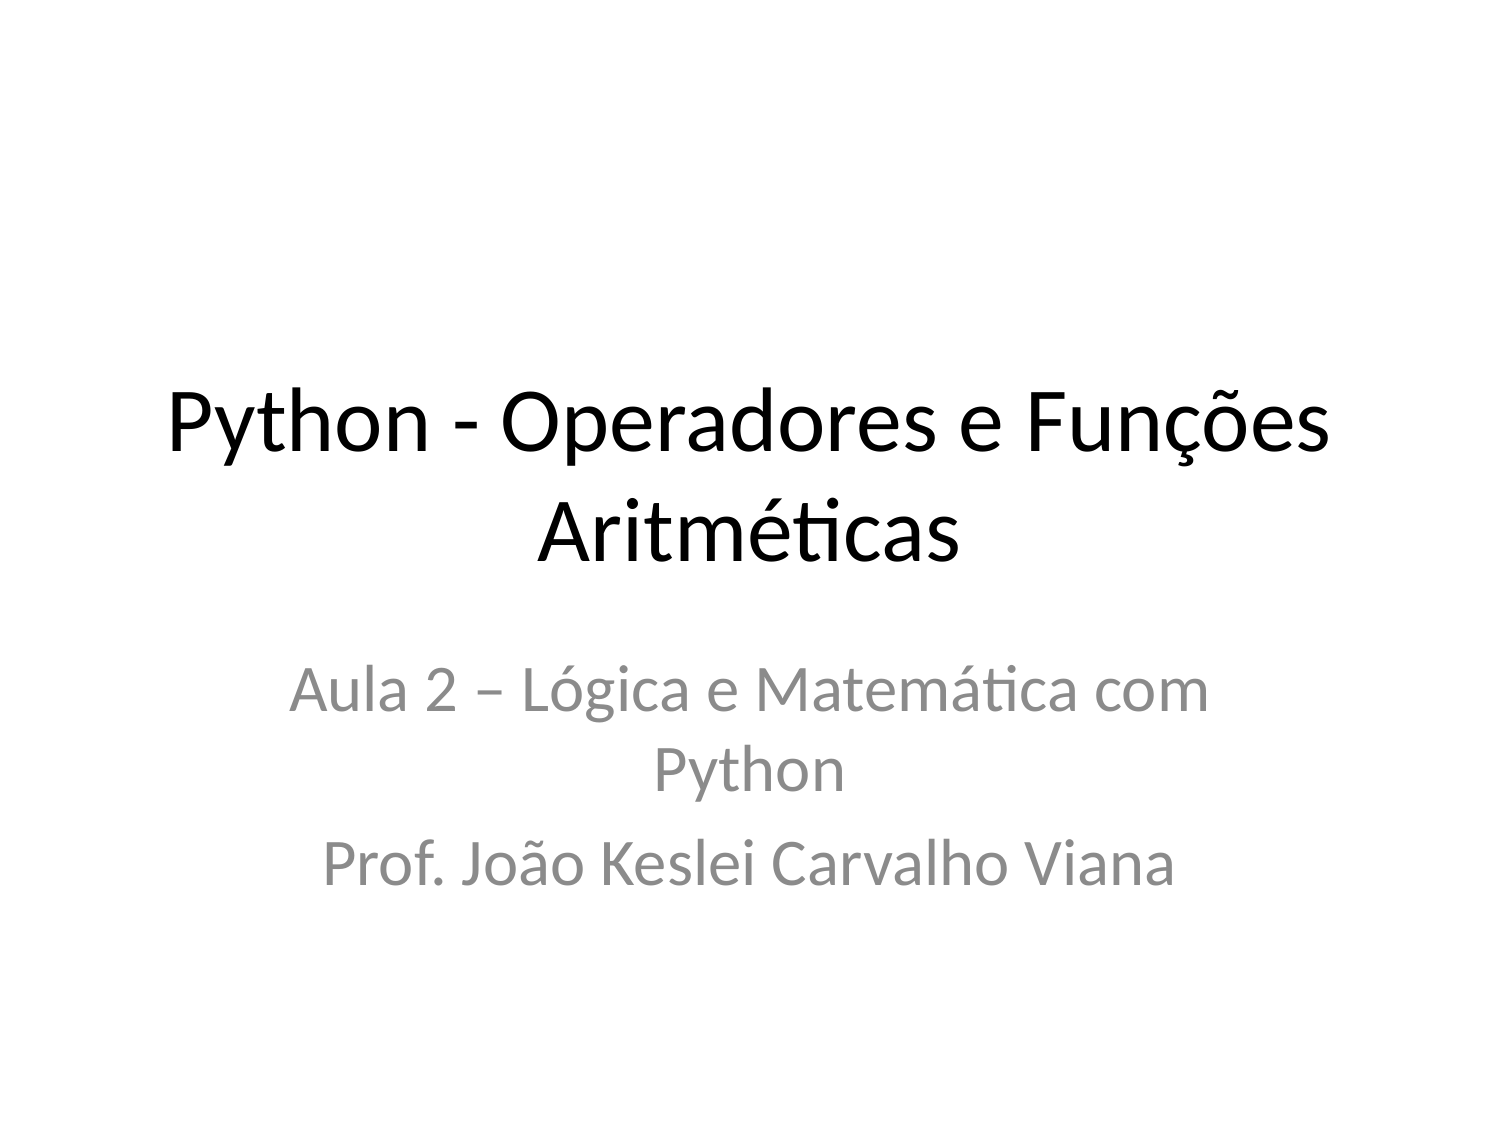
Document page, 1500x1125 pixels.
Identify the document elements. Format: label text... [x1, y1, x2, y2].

subtitle Aula 2 – Lógica e Matemática com Python Prof. João Keslei Carvalho Viana [225, 637, 1275, 925]
title Python - Operadores e Funções Aritméticas [112, 349, 1388, 591]
